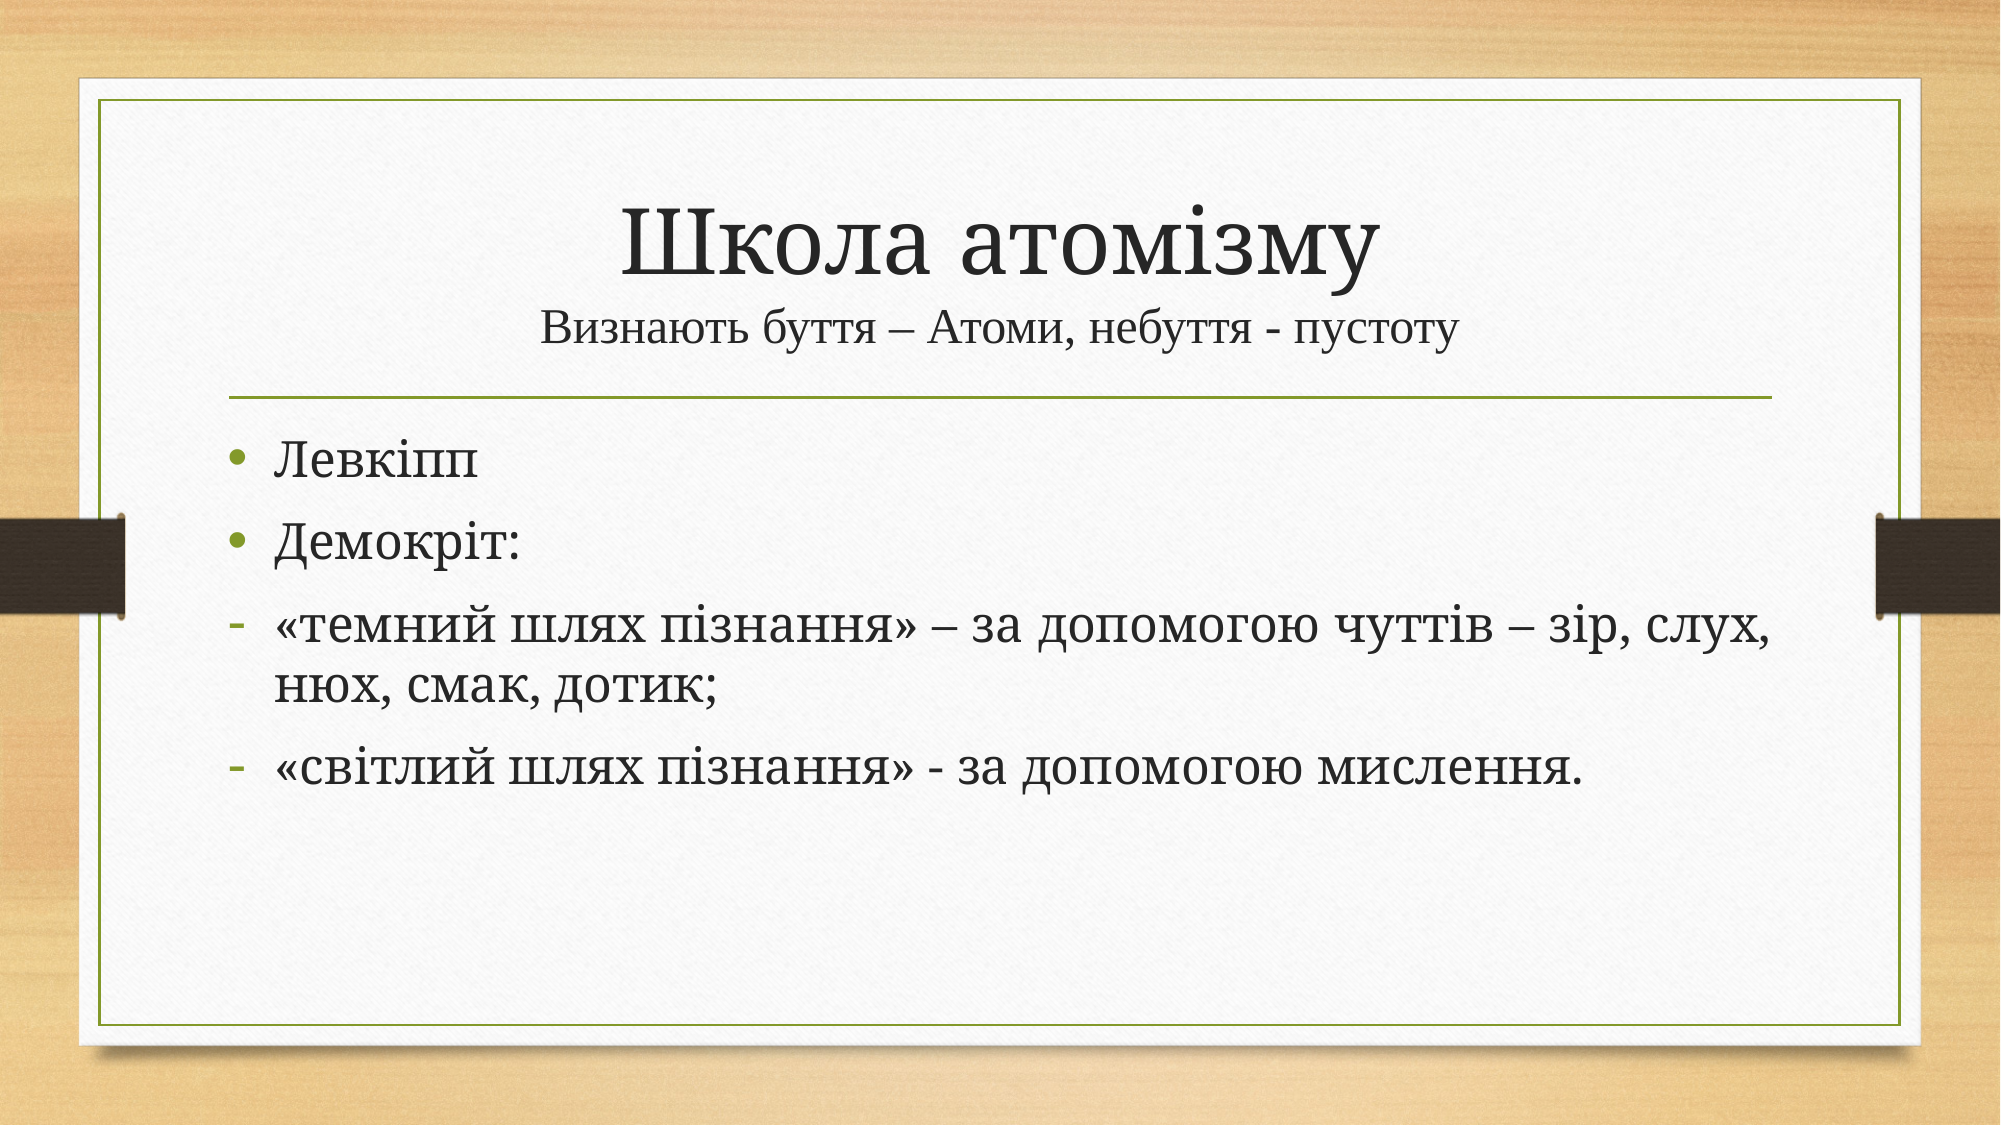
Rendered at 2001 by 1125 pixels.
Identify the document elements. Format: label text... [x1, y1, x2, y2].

picture [0, 0, 2001, 1125]
list Левкіпп Демокріт: «темний шлях пізнання» – за допомогою чуттів – зір, слух, нюх, смак, дотик; «світлий шлях пізнання» - за допомогою мислення. [212, 419, 1788, 964]
title Школа атомізму Визнають буття – Атоми, небуття - пустоту [212, 161, 1788, 375]
